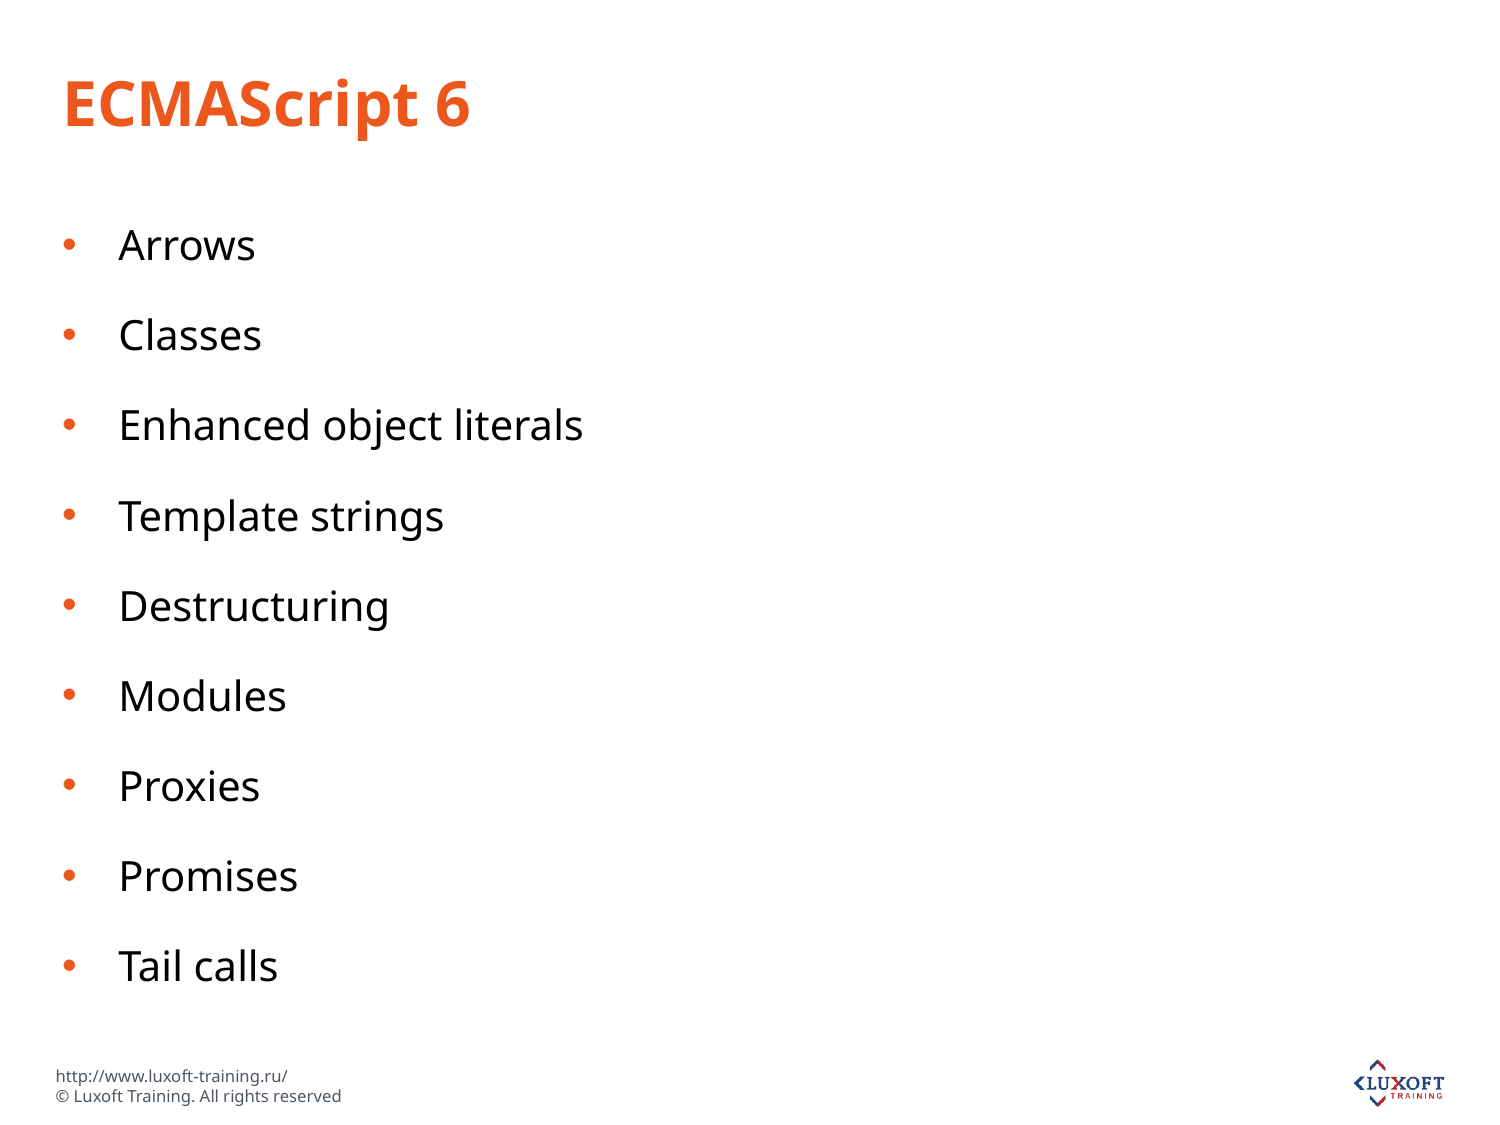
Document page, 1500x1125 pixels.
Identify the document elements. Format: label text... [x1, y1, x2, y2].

list Arrows Classes Enhanced object literals Template strings Destructuring Modules Proxies Promises Tail calls [47, 196, 1457, 1018]
picture [1339, 1059, 1458, 1107]
title ECMAScript 6 [47, 59, 1457, 143]
